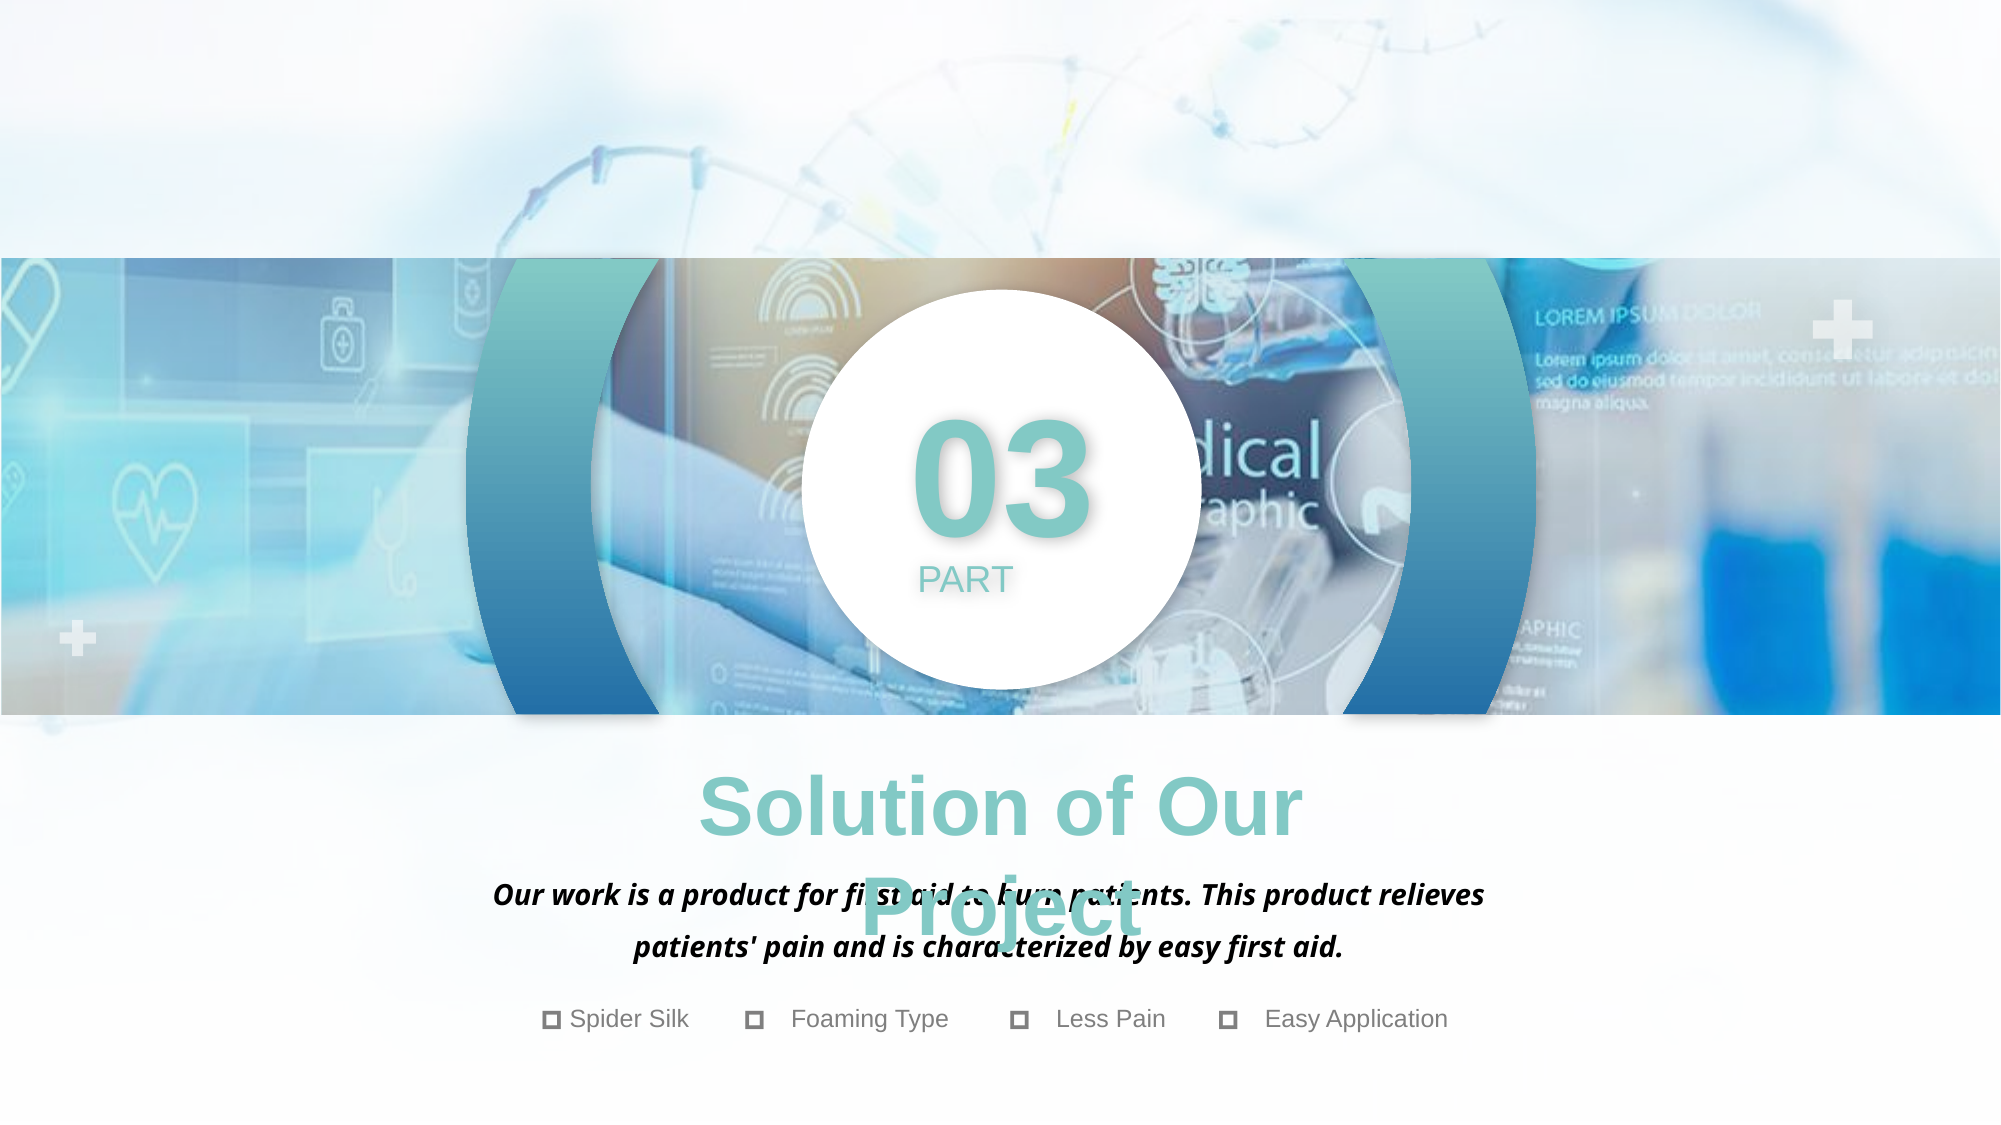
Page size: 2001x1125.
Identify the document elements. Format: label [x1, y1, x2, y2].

text_box [801, 289, 1202, 690]
text_box [526, 995, 1480, 1041]
picture [0, 0, 2001, 1125]
